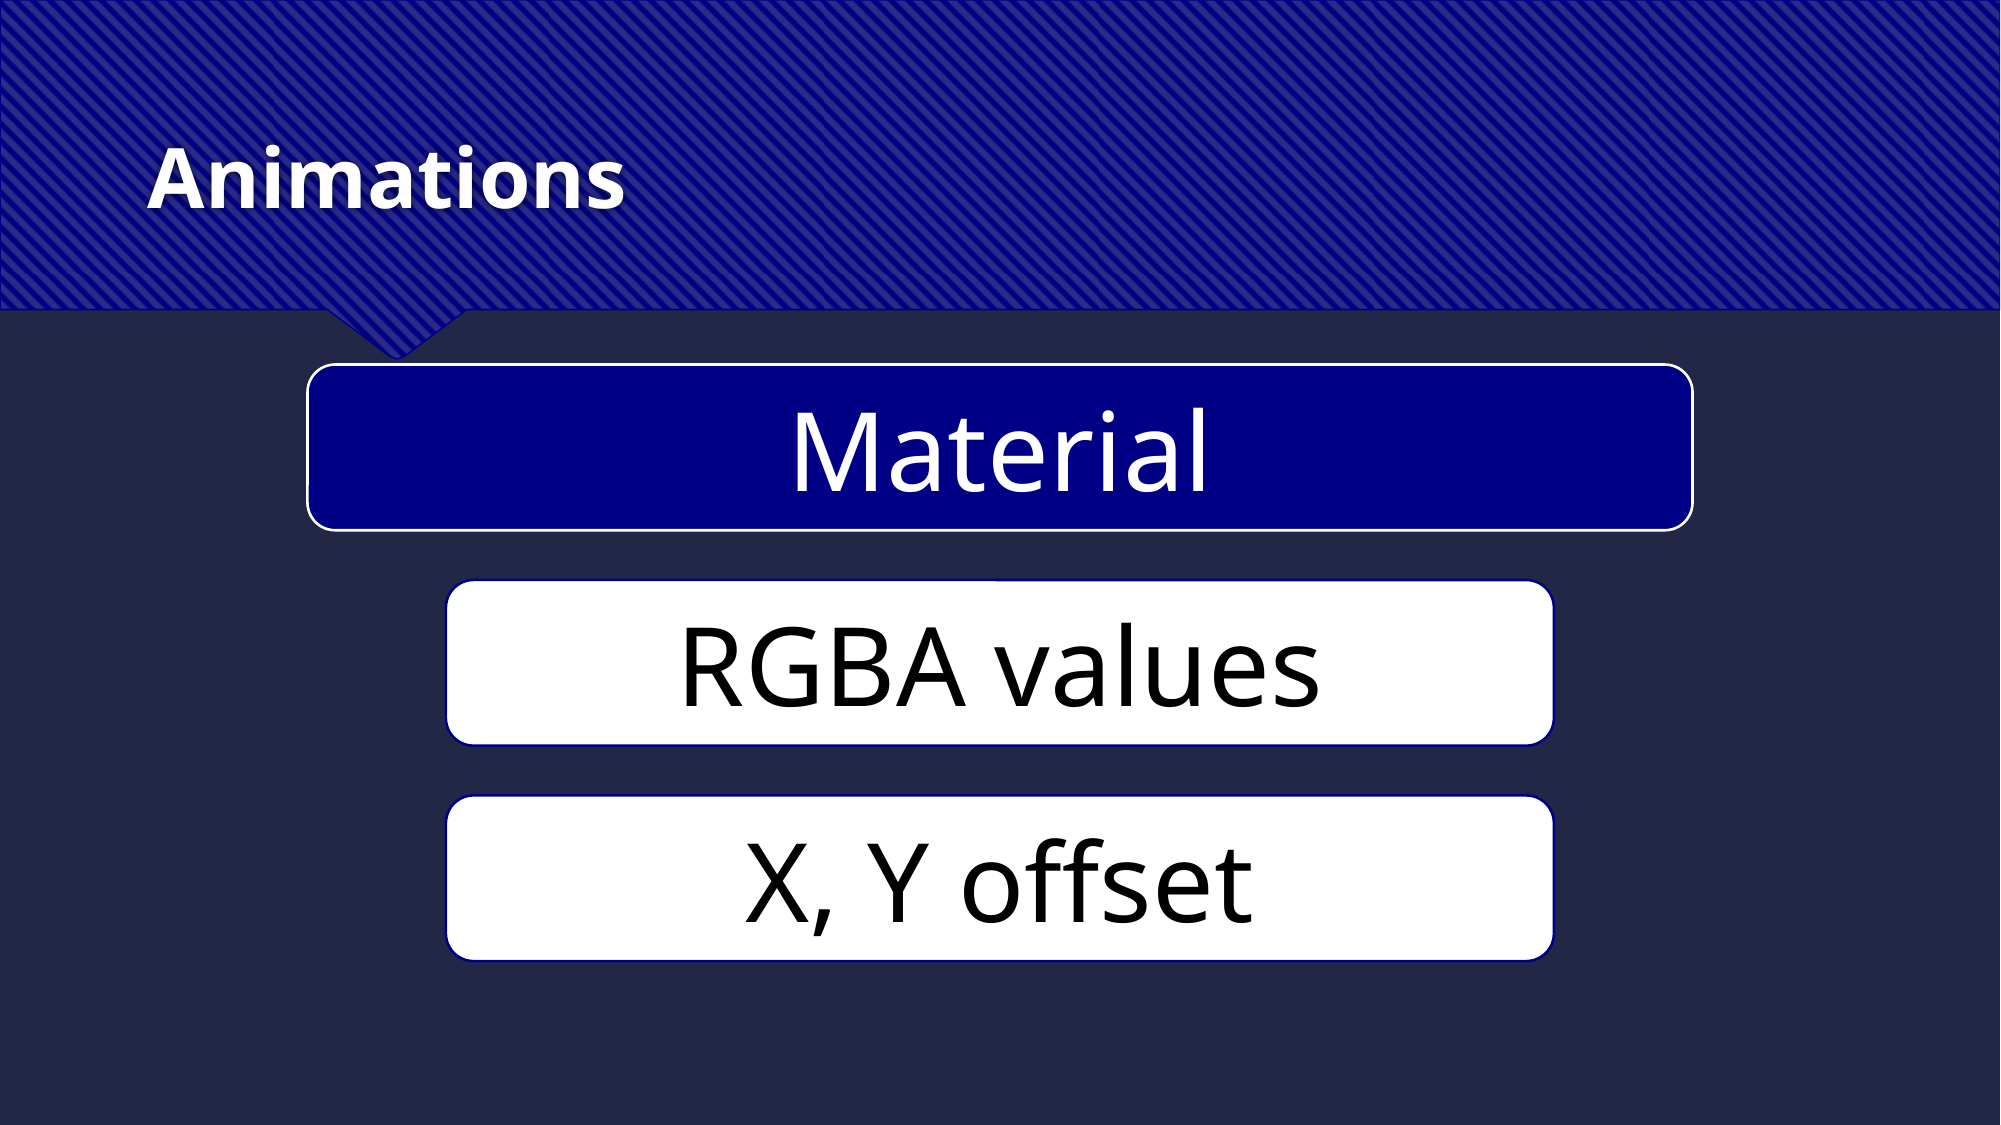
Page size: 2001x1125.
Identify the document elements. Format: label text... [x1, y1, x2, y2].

title Animations [132, 73, 1868, 233]
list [134, 364, 1866, 962]
